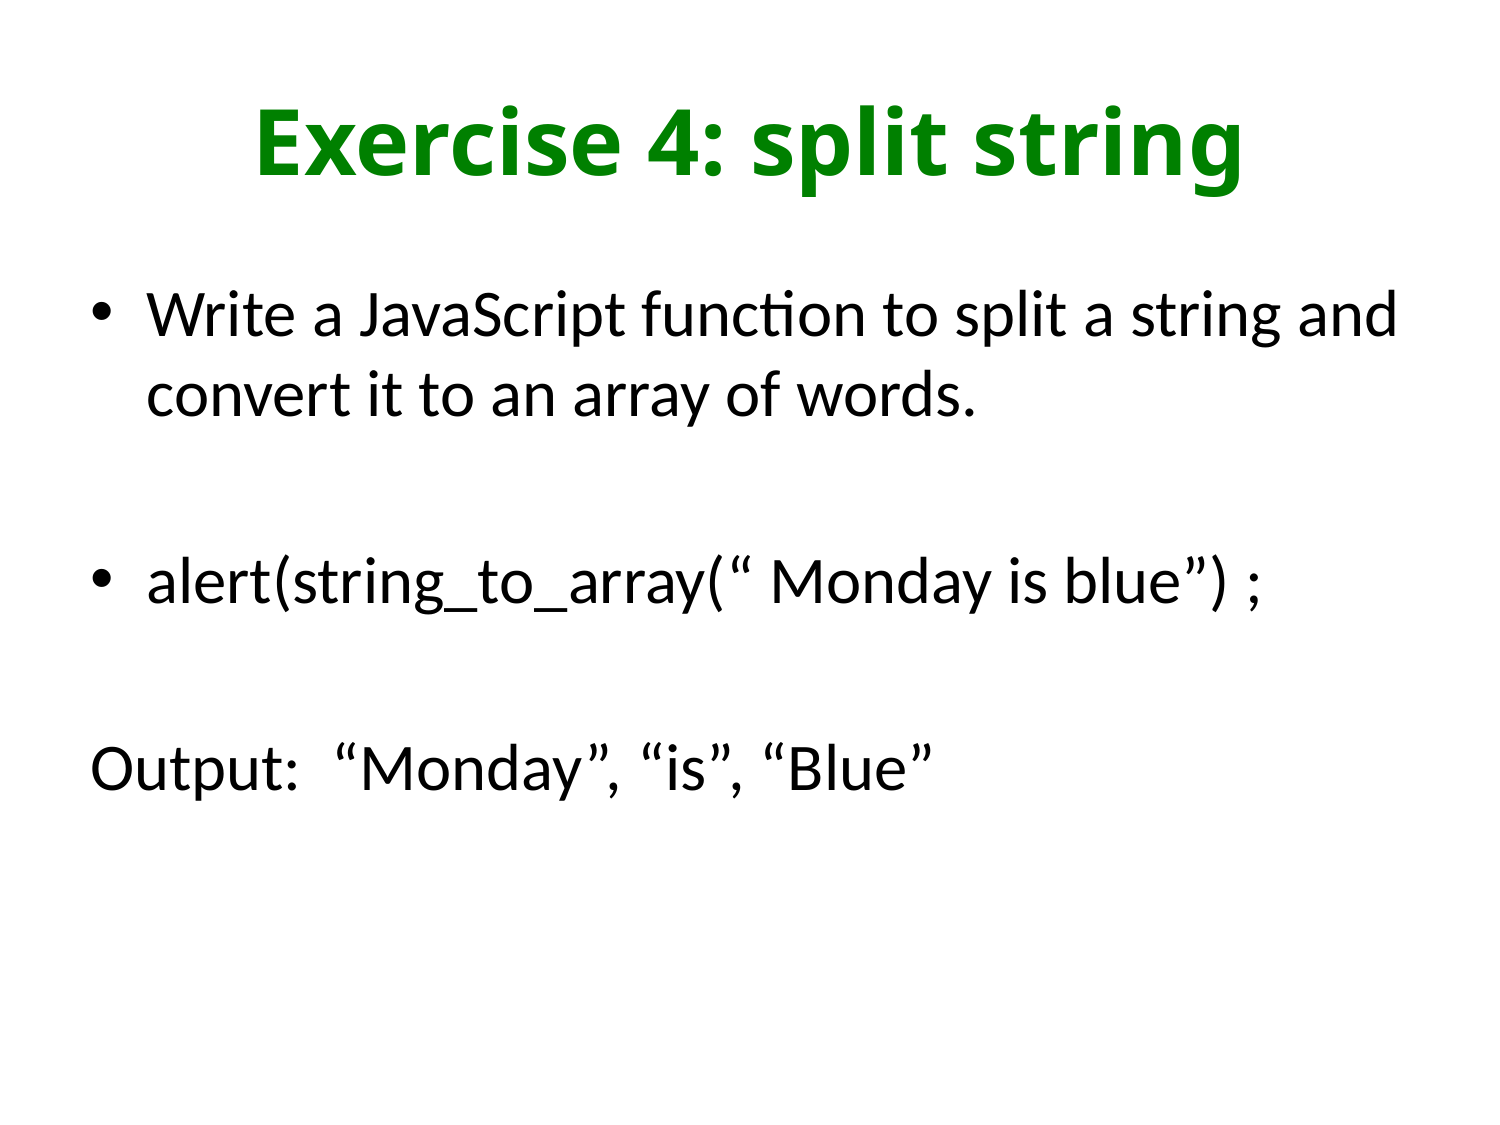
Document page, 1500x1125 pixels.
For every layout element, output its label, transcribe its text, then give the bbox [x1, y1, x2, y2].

title Exercise 4: split string [75, 45, 1425, 233]
list Write a JavaScript function to split a string and convert it to an array of words. alert(string_to_array(“ Monday is blue”) ; Output: “Monday”, “is”, “Blue” [75, 262, 1425, 1005]
